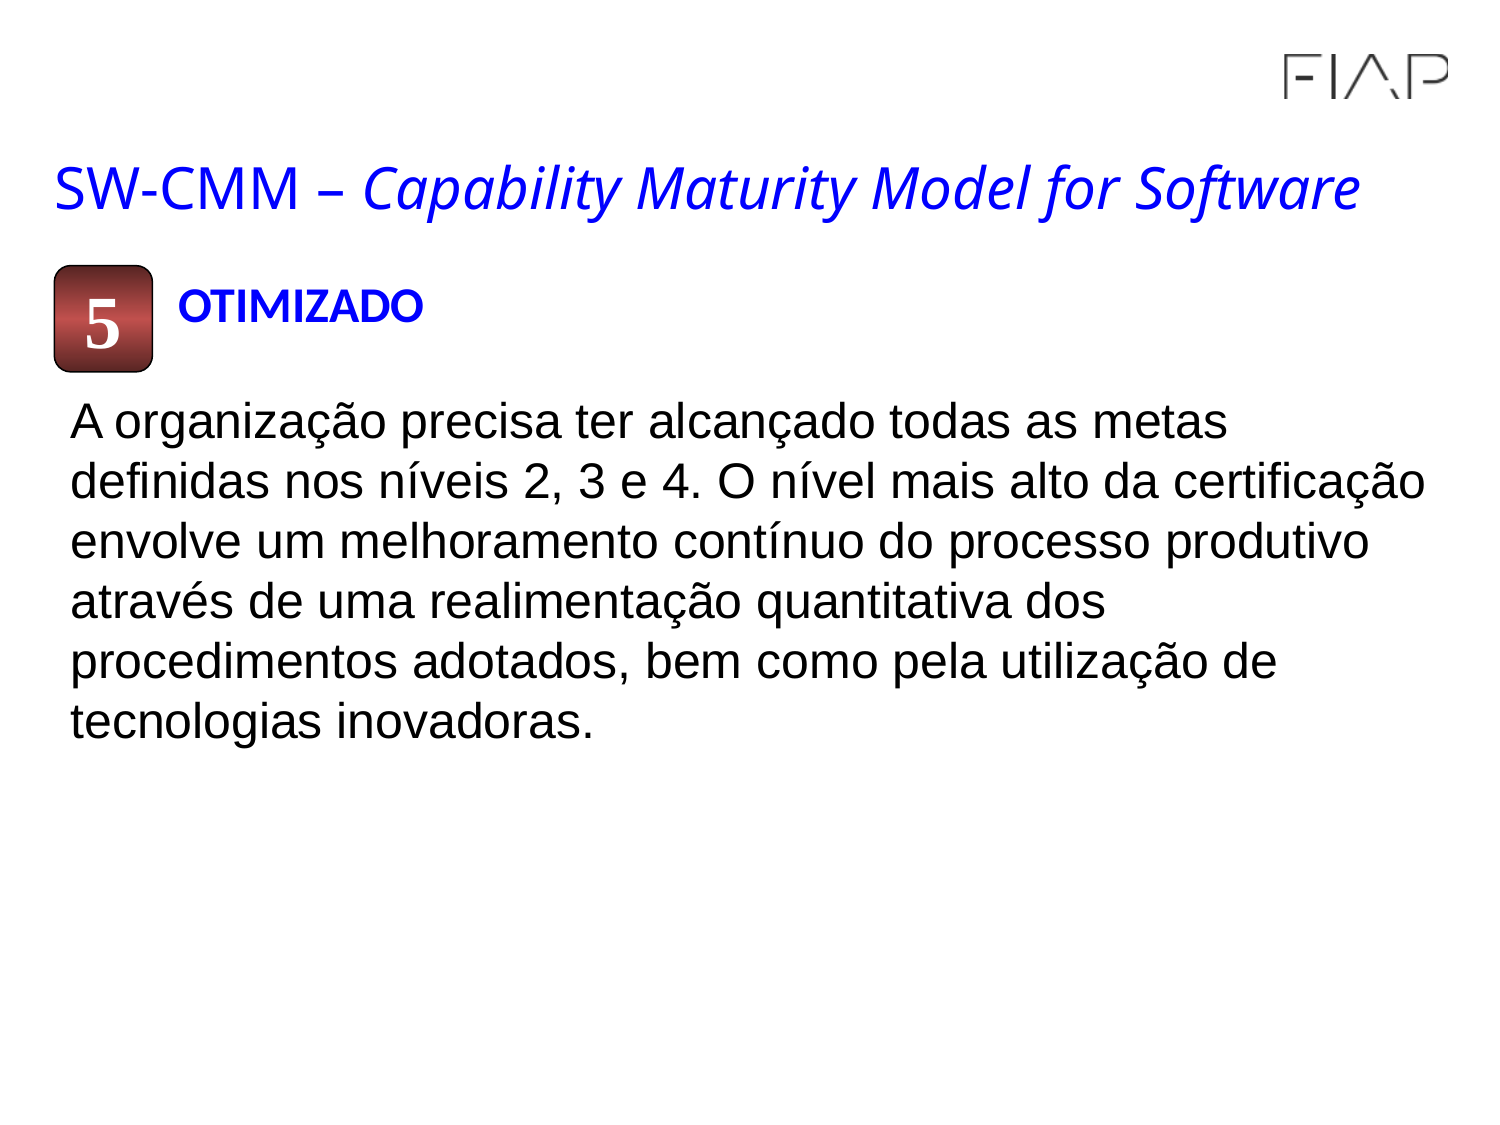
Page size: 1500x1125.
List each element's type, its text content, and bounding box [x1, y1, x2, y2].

text_box A organização precisa ter alcançado todas as metas definidas nos níveis 2, 3 e 4. O nível mais alto da certificação envolve um melhoramento contínuo do processo produtivo através de uma realimentação quantitativa dos procedimentos adotados, bem como pela utilização de tecnologias inovadoras. [55, 381, 1452, 757]
text_box SW-CMM – Capability Maturity Model for Software [54, 147, 1425, 226]
text_box OTIMIZADO [163, 265, 1203, 341]
text_box 5 [54, 265, 153, 372]
